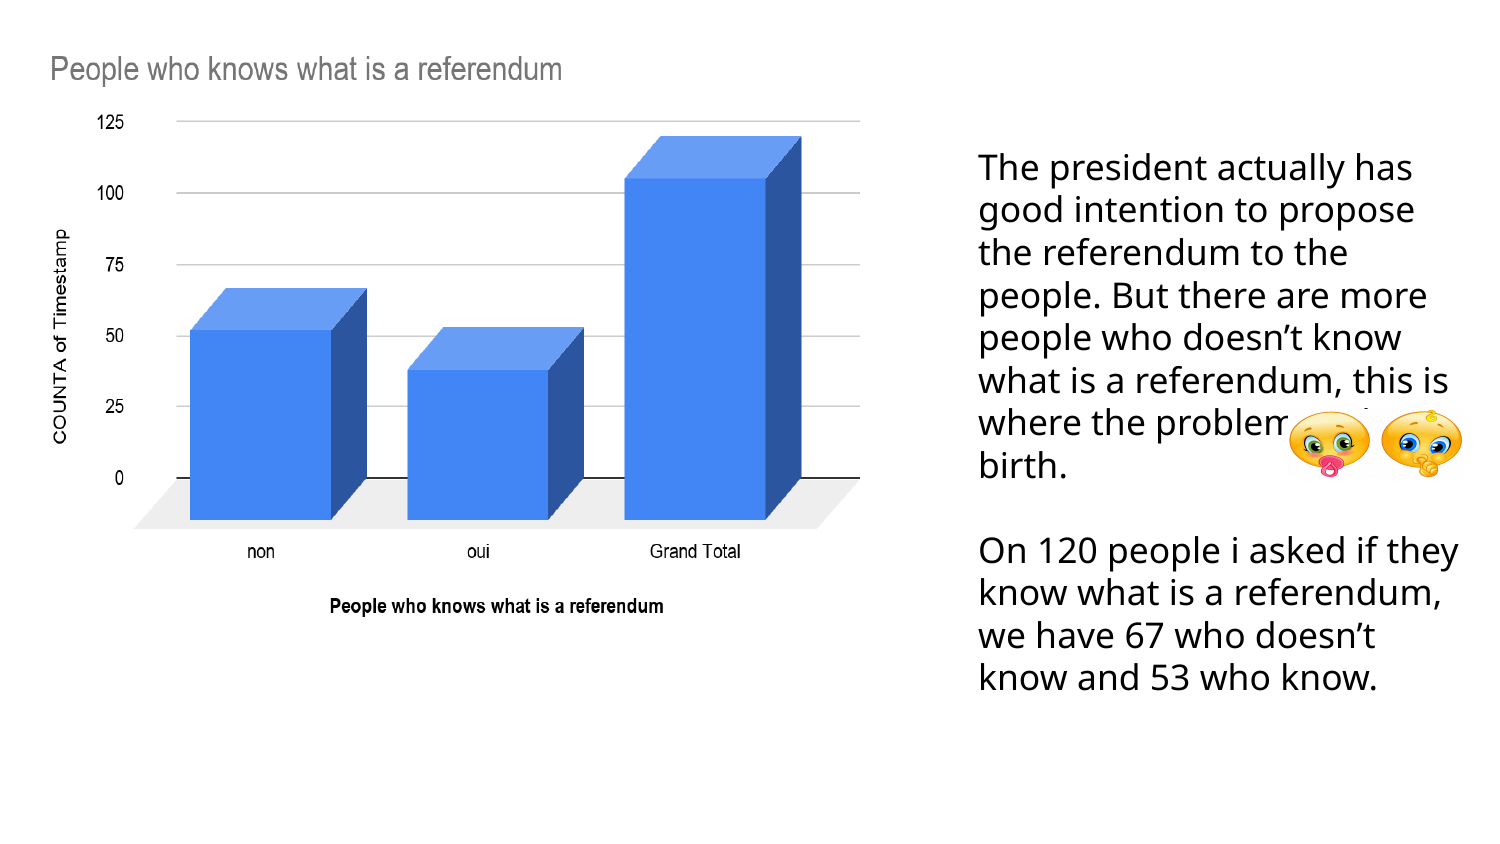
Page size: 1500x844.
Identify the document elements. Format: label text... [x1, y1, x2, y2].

picture [22, 15, 887, 649]
text_box The president actually has good intention to propose the referendum to the people. But there are more people who doesn’t know what is a referendum, this is where the problem took birth. On 120 people i asked if they know what is a referendum, we have 67 who doesn’t know and 53 who know. [963, 130, 1478, 713]
picture [1287, 409, 1463, 478]
